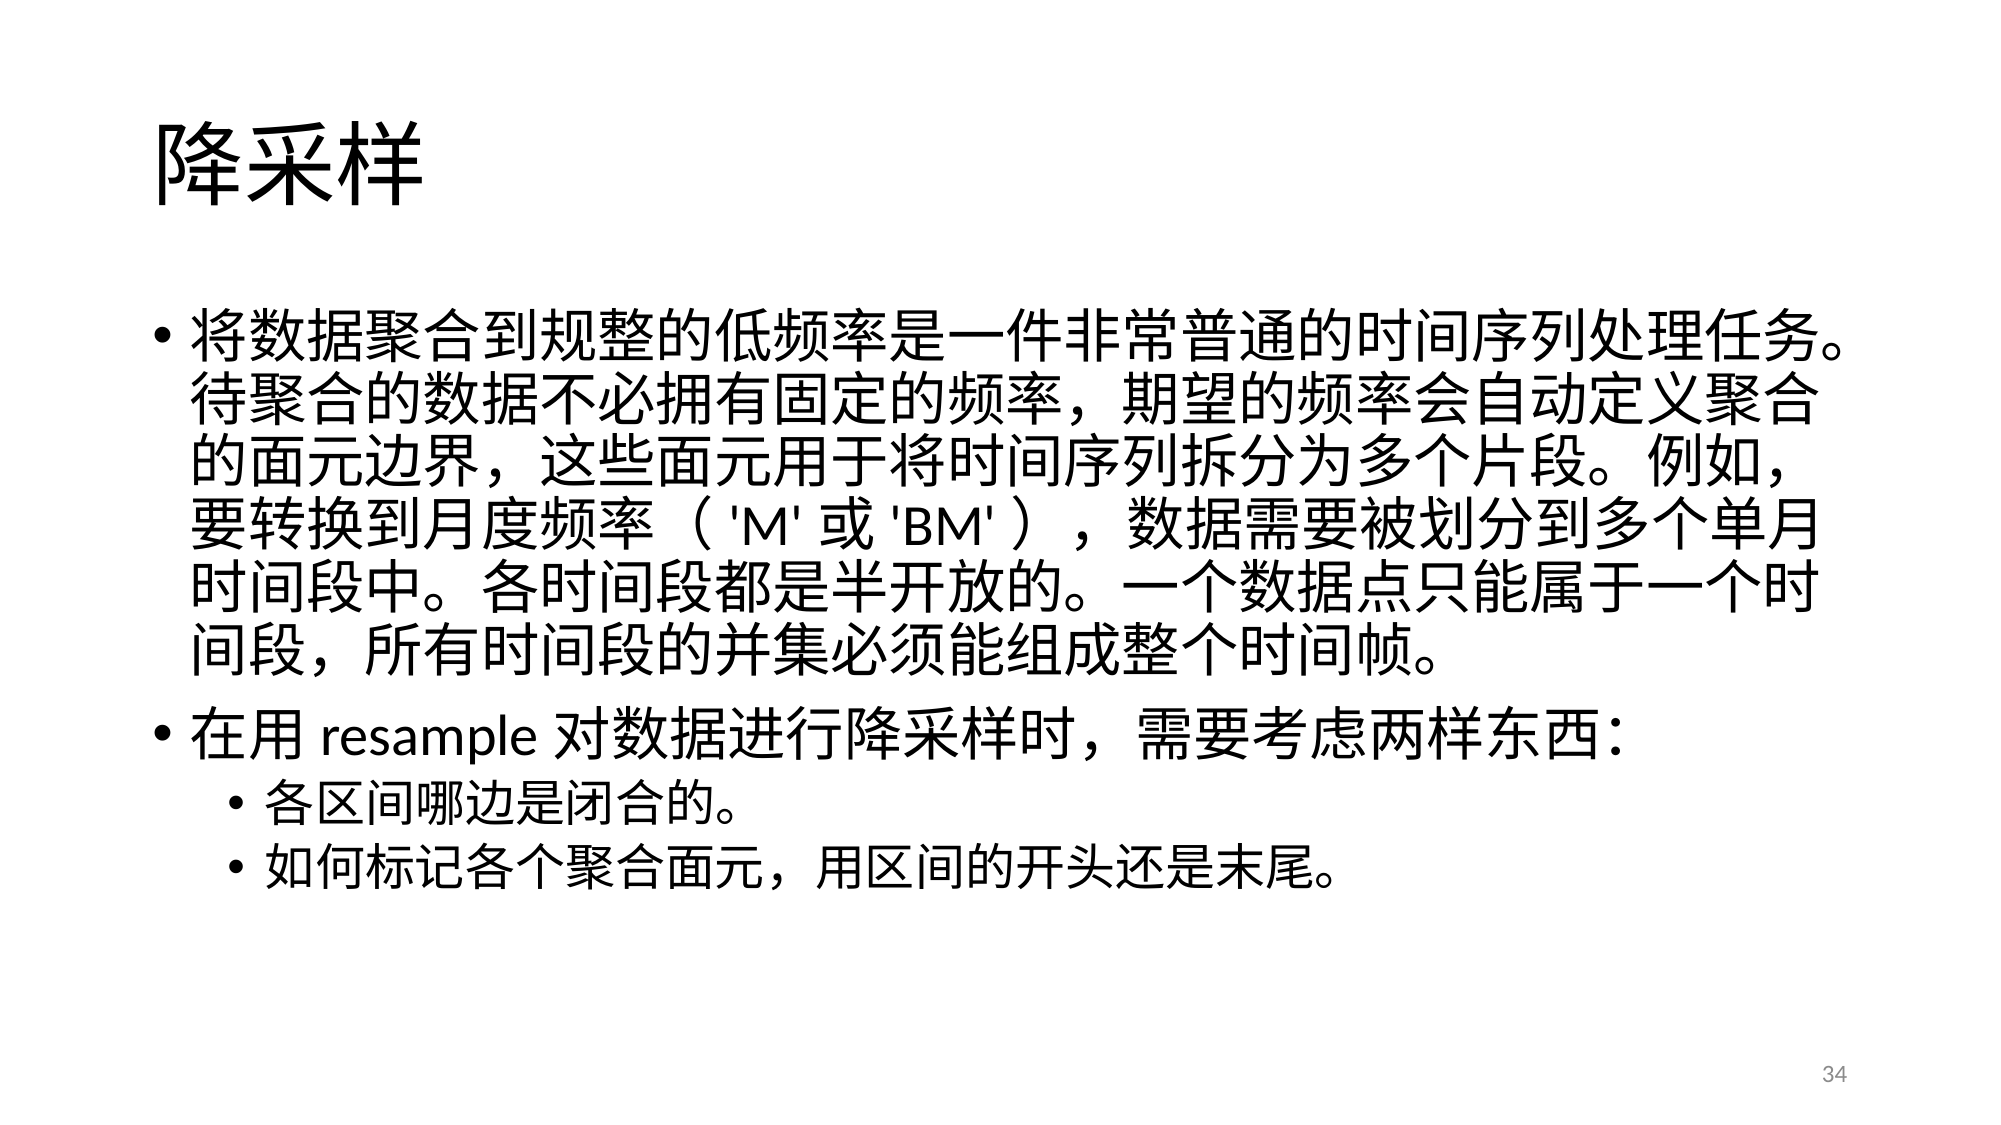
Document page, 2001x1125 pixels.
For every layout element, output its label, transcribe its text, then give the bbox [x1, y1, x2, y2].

slide_number 34 [1412, 1042, 1863, 1103]
list 将数据聚合到规整的低频率是一件非常普通的时间序列处理任务。待聚合的数据不必拥有固定的频率，期望的频率会自动定义聚合的面元边界，这些面元用于将时间序列拆分为多个片段。例如，要转换到月度频率（'M'或'BM'），数据需要被划分到多个单月时间段中。各时间段都是半开放的。一个数据点只能属于一个时间段，所有时间段的并集必须能组成整个时间帧。 在用resample对数据进行降采样时，需要考虑两样东西： 各区间哪边是闭合的。 如何标记各个聚合面元，用区间的开头还是末尾。 [137, 299, 1863, 1014]
title 降采样 [137, 59, 1863, 278]
